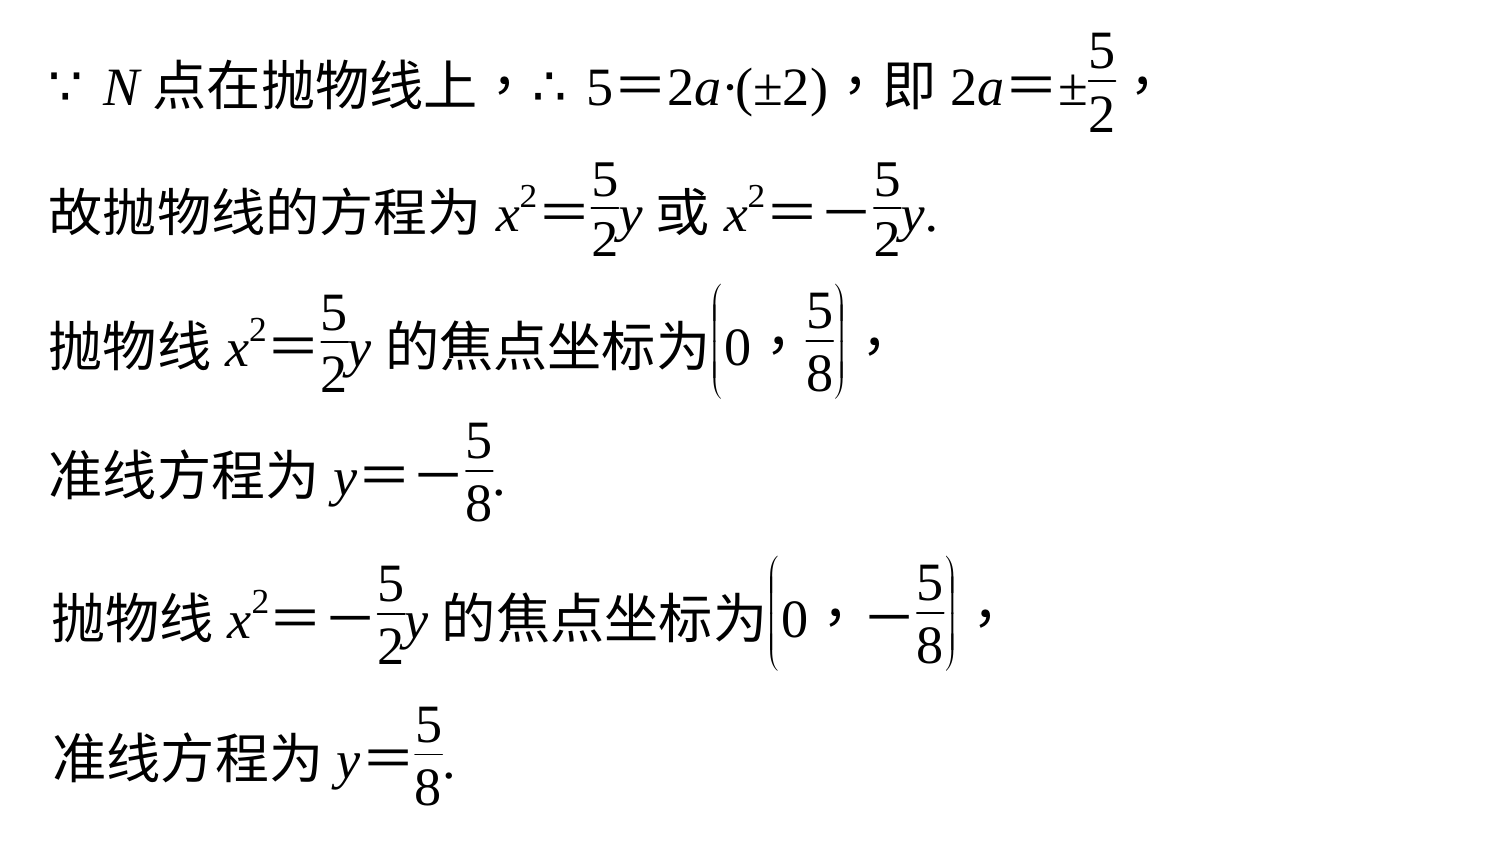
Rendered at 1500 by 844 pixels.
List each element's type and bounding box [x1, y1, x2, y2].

text_box [48, 279, 1315, 409]
text_box [48, 149, 1314, 279]
text_box [48, 19, 1315, 150]
text_box [52, 693, 1318, 844]
text_box [50, 551, 1317, 694]
text_box [48, 409, 1314, 552]
